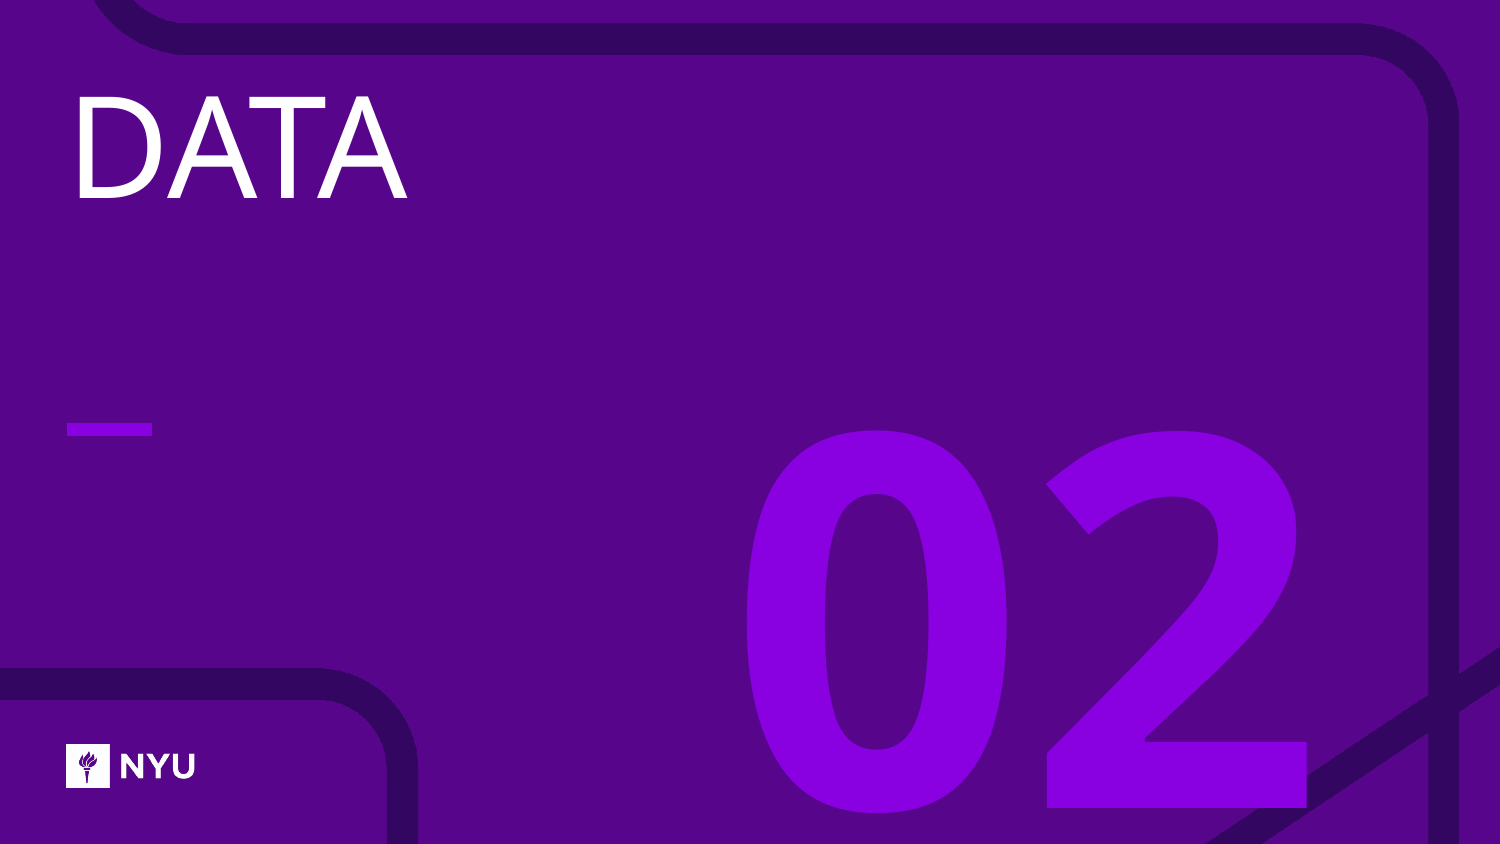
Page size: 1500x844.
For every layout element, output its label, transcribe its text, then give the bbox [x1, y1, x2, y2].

title DATA [51, 75, 1450, 378]
text_box 02 [713, 272, 1474, 844]
picture [0, 0, 1500, 844]
